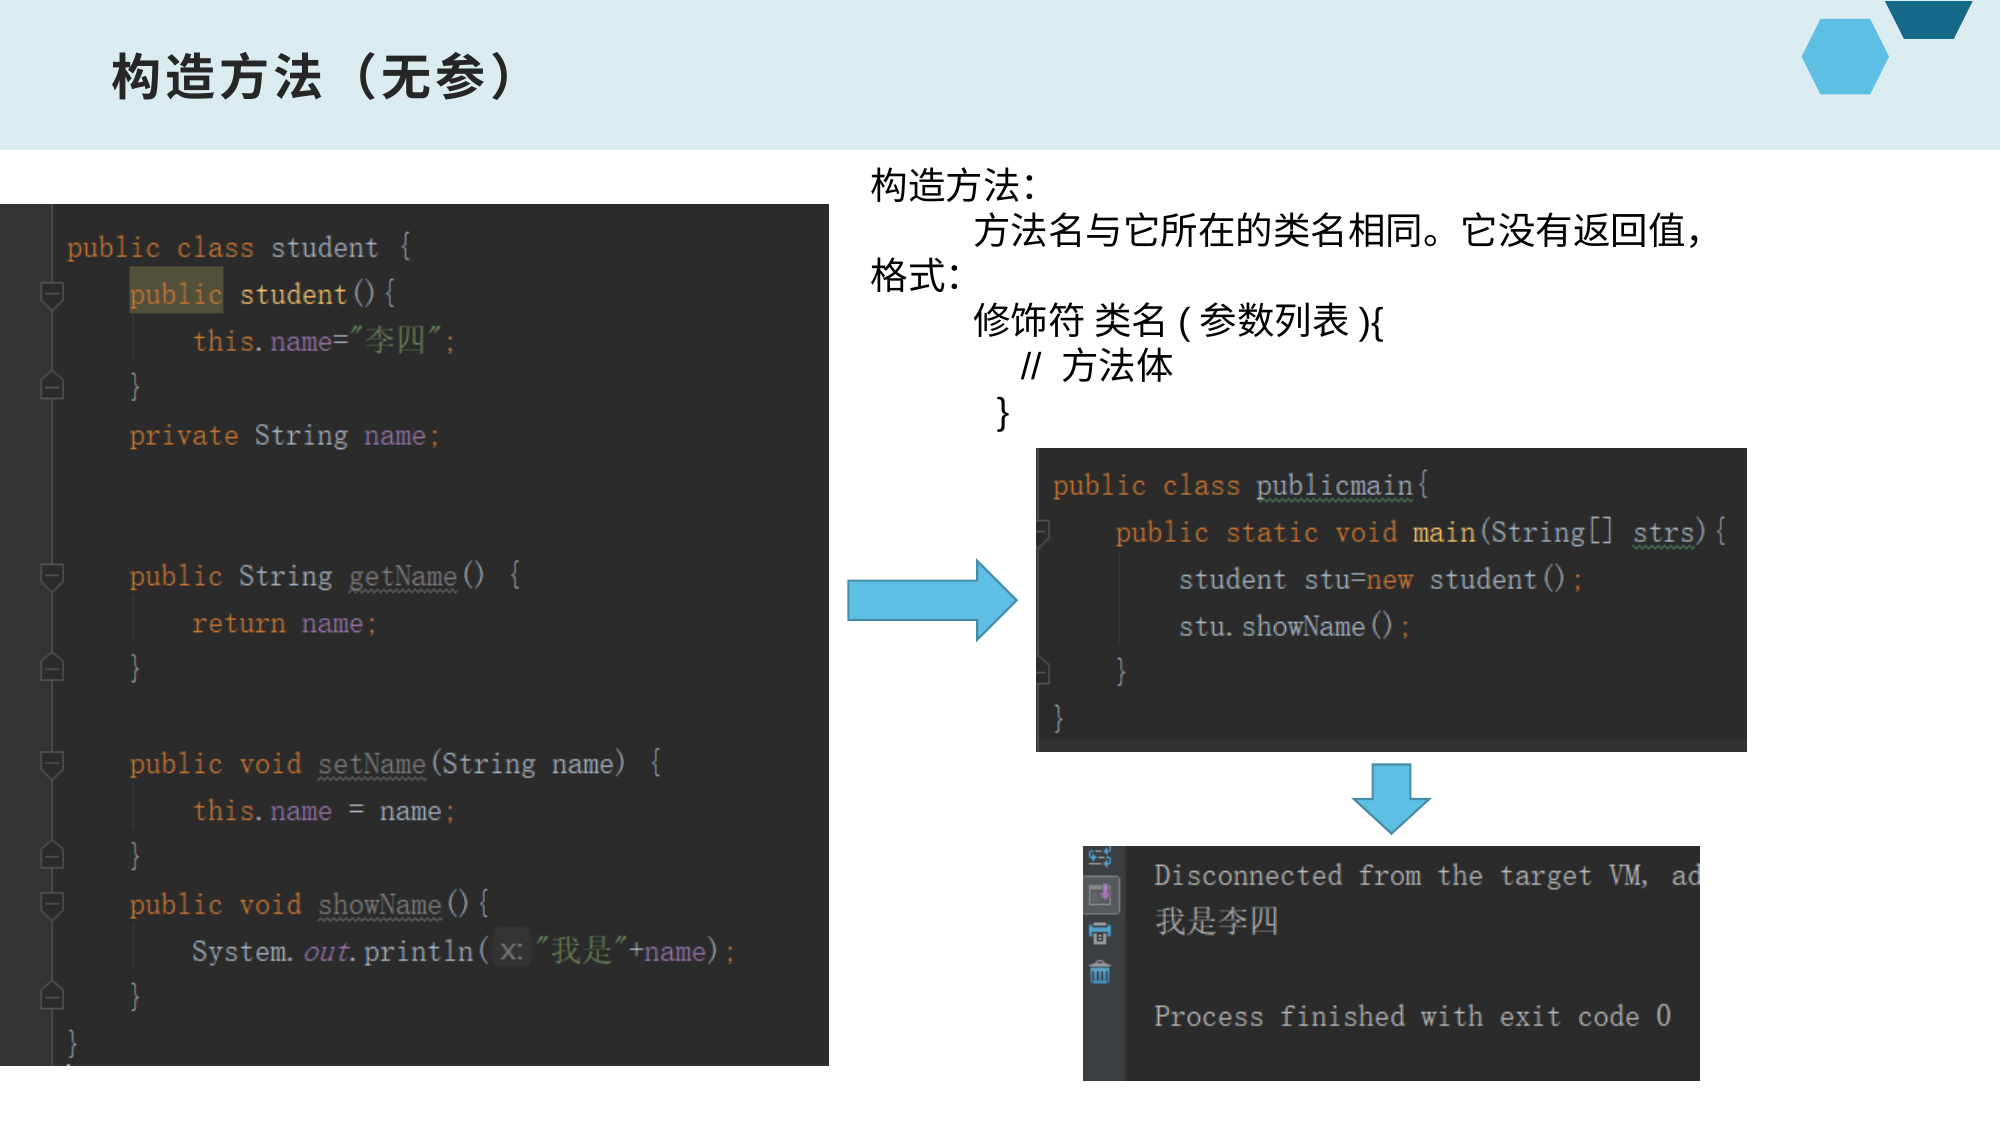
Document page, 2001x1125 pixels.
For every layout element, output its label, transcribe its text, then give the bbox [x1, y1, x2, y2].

text_box [847, 558, 1019, 643]
text_box 构造方法： 方法名与它所在的类名相同。它没有返回值， 格式： 修饰符 类名(参数列表){ // 方法体 } [856, 154, 1959, 440]
picture [1083, 846, 1700, 1081]
title 构造方法（无参） [94, 38, 1906, 112]
text_box [1351, 763, 1432, 836]
picture [1036, 448, 1747, 752]
picture [0, 204, 829, 1066]
